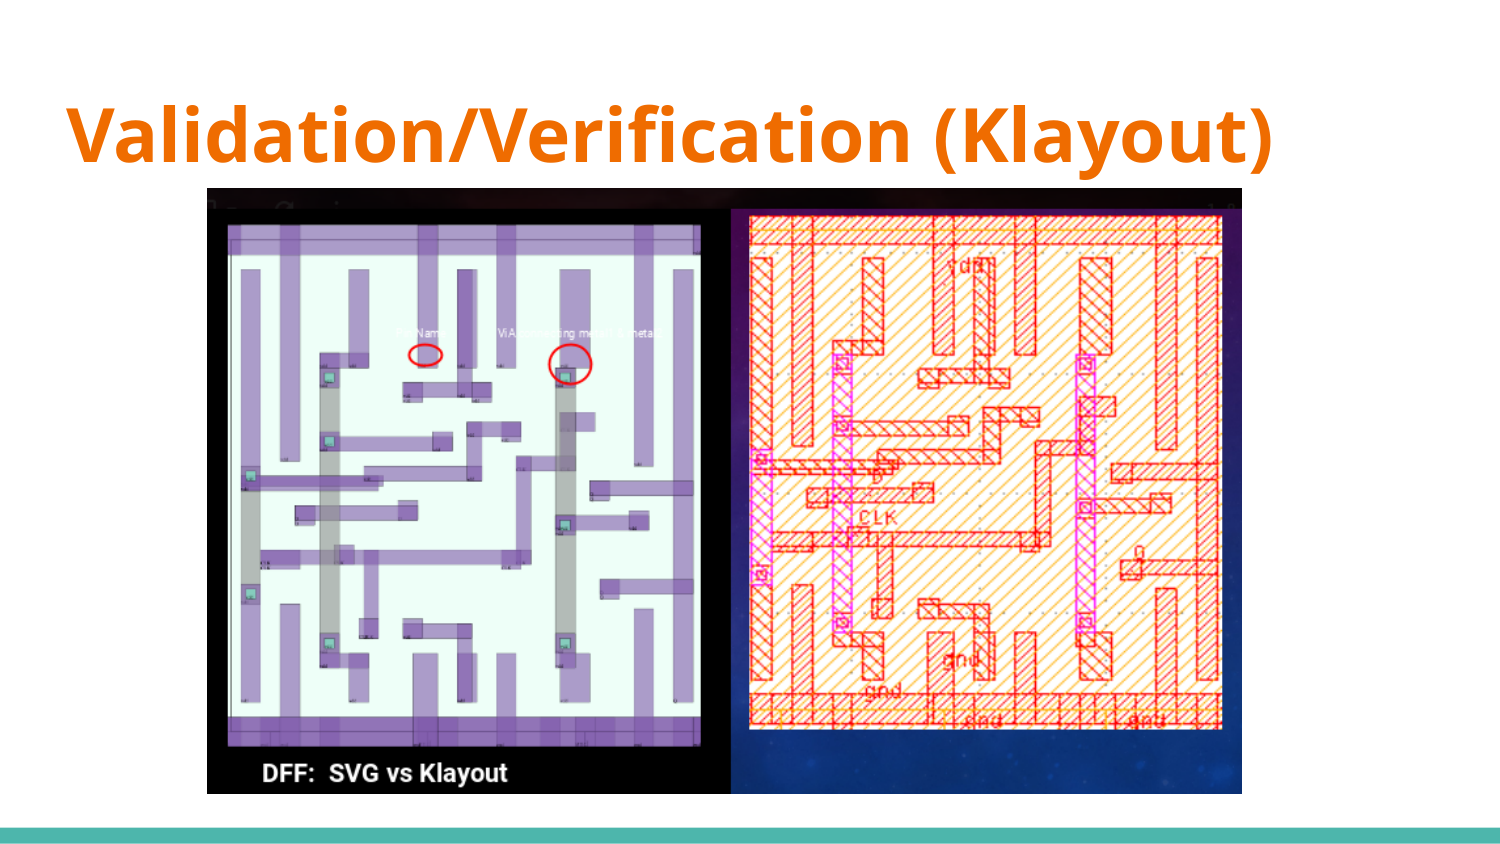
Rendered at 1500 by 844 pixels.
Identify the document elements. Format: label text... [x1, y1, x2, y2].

title Validation/Verification (Klayout) [51, 72, 1449, 189]
picture [207, 188, 1243, 794]
